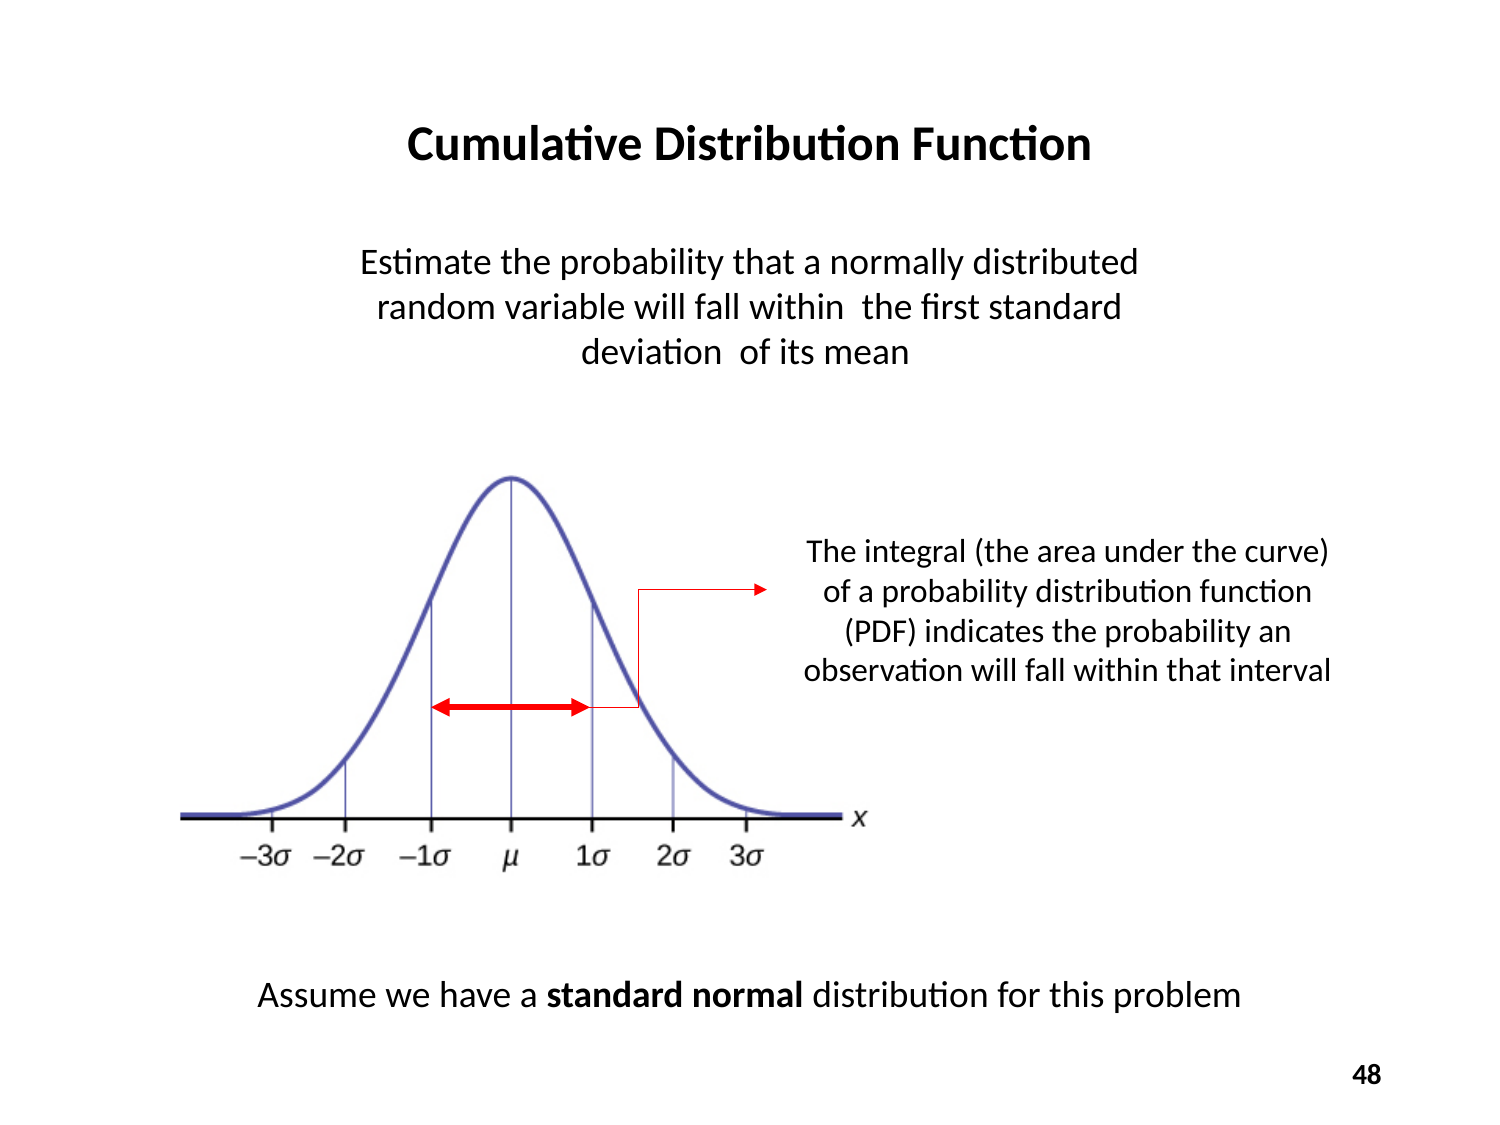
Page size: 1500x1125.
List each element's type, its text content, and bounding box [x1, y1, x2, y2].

text_box The integral (the area under the curve) of a probability distribution function (PDF) indicates the probability an observation will fall within that interval [905, 521, 1357, 696]
slide_number 48 [1059, 1042, 1397, 1103]
text_box Cumulative Distribution Function [350, 103, 1150, 178]
picture [143, 463, 905, 888]
text_box Assume we have a standard normal distribution for this problem [194, 962, 1306, 1023]
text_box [510, 589, 767, 708]
